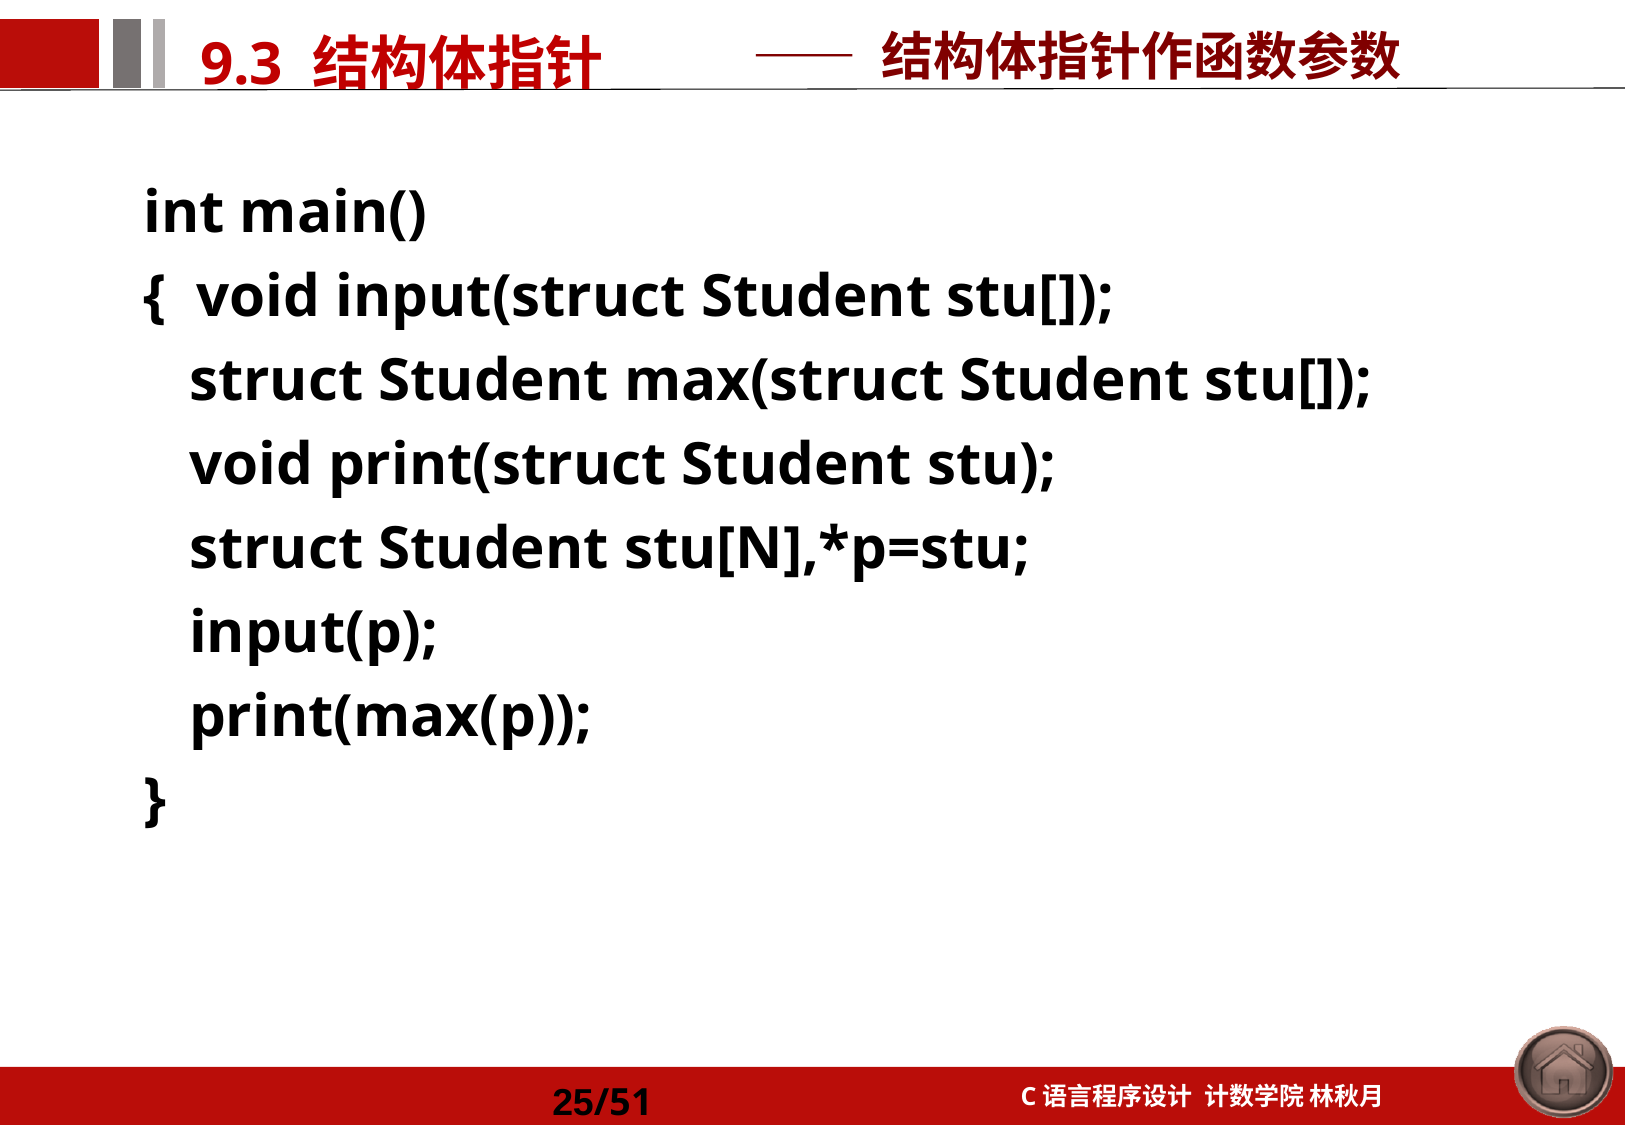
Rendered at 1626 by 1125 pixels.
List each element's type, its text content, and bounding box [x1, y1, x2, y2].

list int main() { void input(struct Student stu[]); struct Student max(struct Student stu[]); void print(struct Student stu); struct Student stu[N],*p=stu; input(p); print(max(p)); } [128, 152, 1625, 938]
text_box —— 结构体指针作函数参数 [738, 16, 1500, 94]
